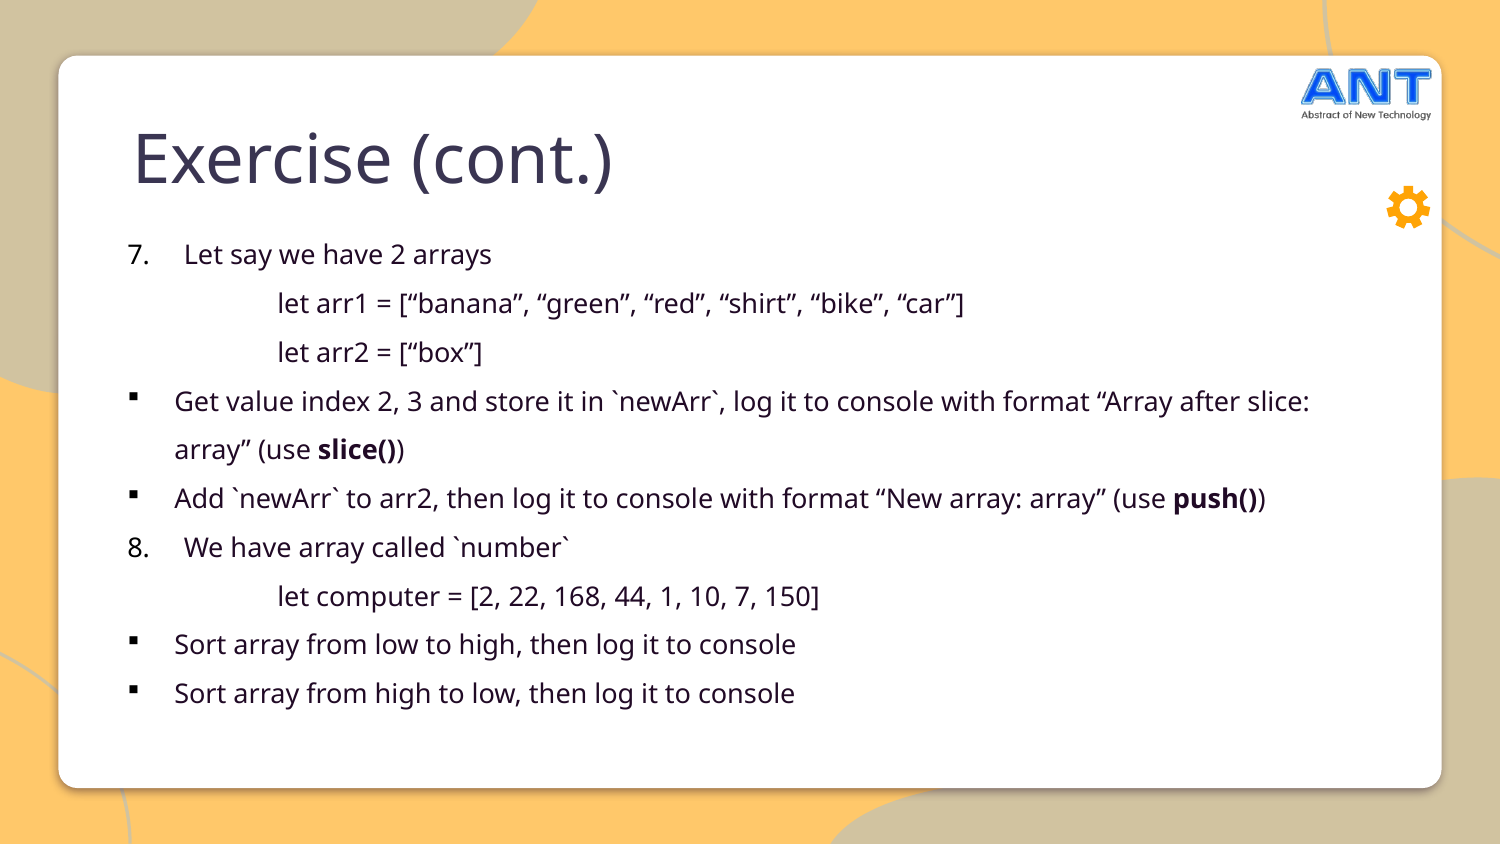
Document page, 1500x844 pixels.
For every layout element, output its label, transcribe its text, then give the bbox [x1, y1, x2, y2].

picture [1300, 63, 1433, 140]
text_box Let say we have 2 arrays let arr1 = [“banana”, “green”, “red”, “shirt”, “bike”, “car”] let arr2 = [“box”] Get value index 2, 3 and store it in `newArr`, log it to console with format “Array after slice: array” (use slice()) Add `newArr` to arr2, then log it to console with format “New array: array” (use push()) We have array called `number` let computer = [2, 22, 168, 44, 1, 10, 7, 150] Sort array from low to high, then log it to console Sort array from high to low, then log it to console [112, 214, 1399, 717]
text_box [1386, 185, 1431, 229]
text_box Exercise (cont.) [117, 87, 1240, 205]
